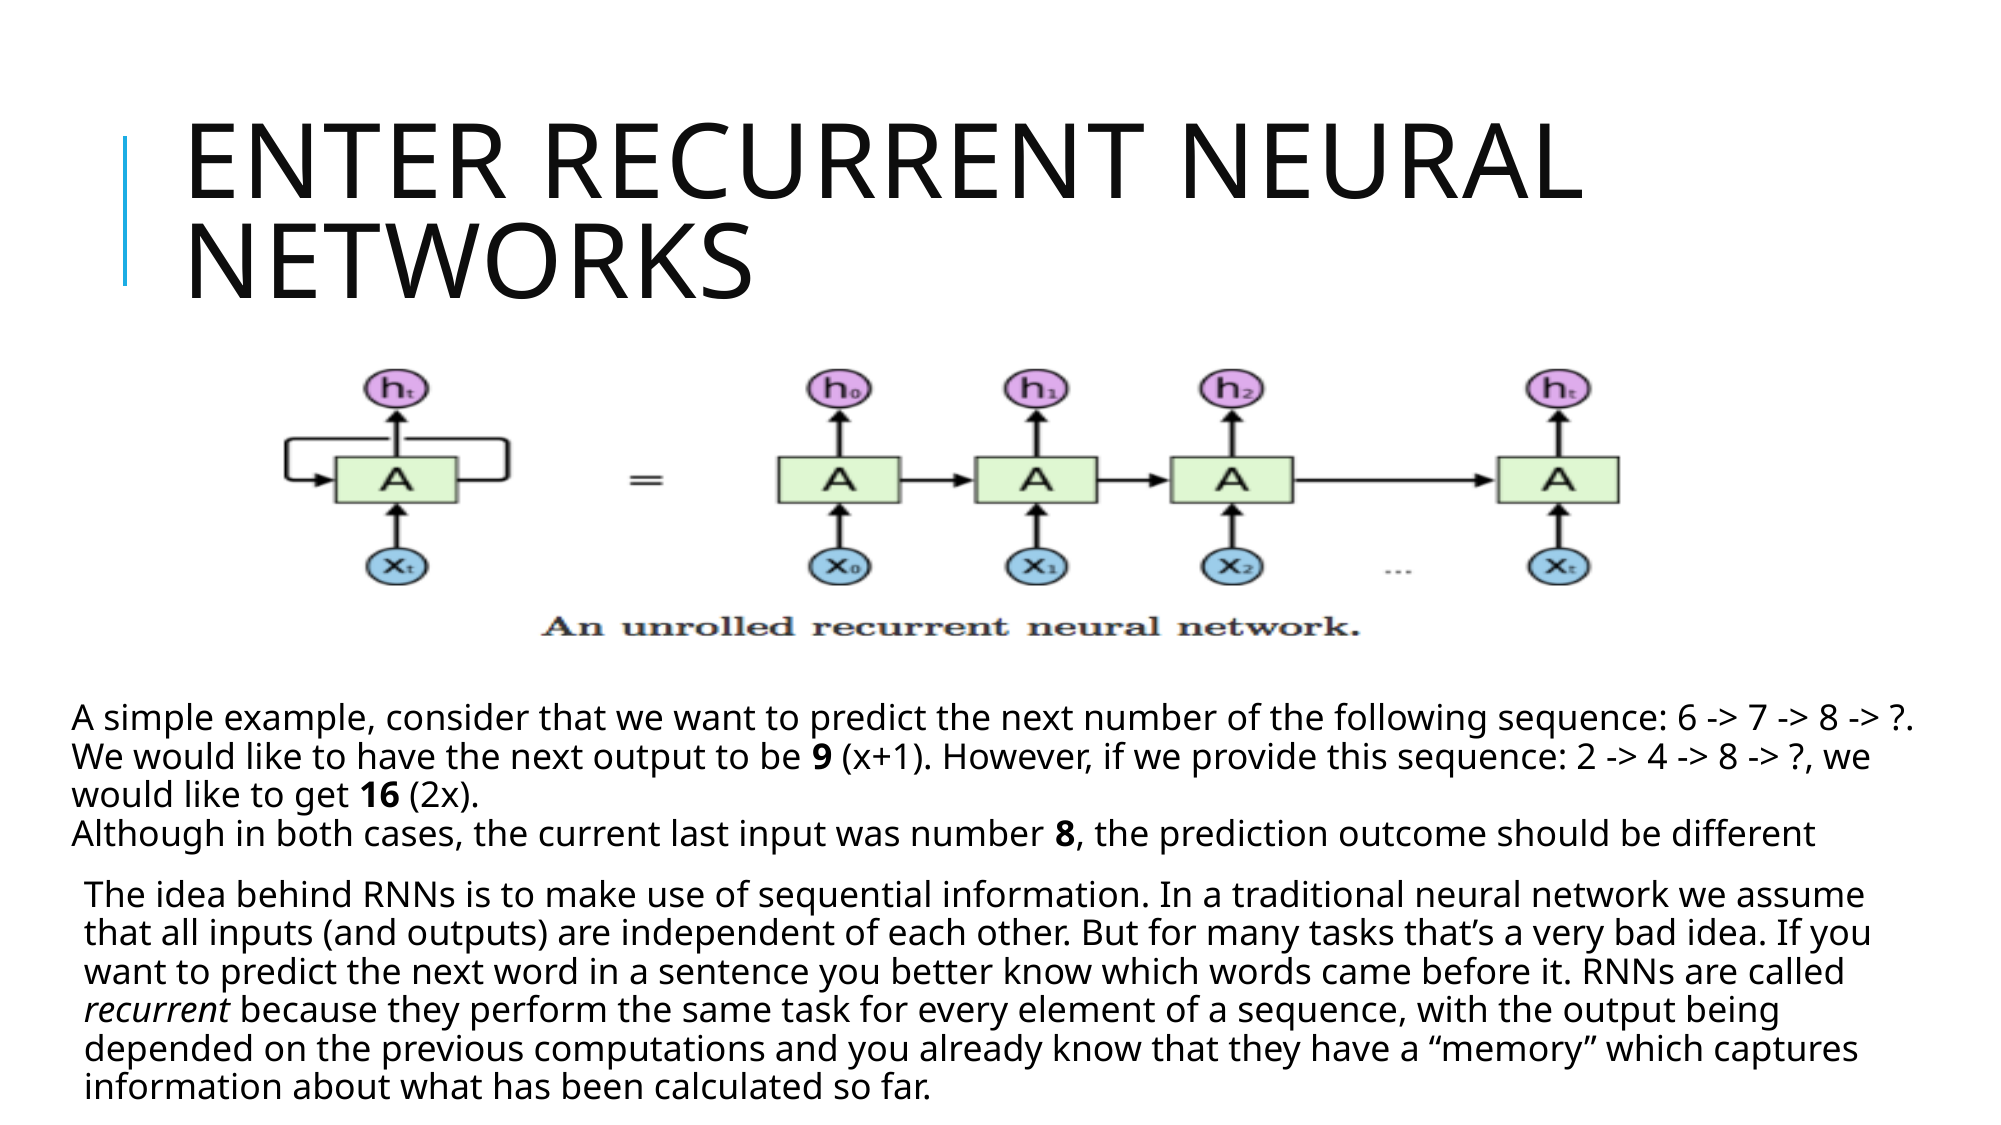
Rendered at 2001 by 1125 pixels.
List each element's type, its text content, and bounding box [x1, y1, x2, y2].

picture [167, 341, 1763, 672]
list A simple example, consider that we want to predict the next number of the following sequence: 6 -> 7 -> 8 -> ?. We would like to have the next output to be 9 (x+1). However, if we provide this sequence: 2 -> 4 -> 8 -> ?, we would like to get 16 (2x). Although in both cases, the current last input was number 8, the prediction outcome should be different The idea behind RNNs is to make use of sequential information. In a traditional neural network we assume that all inputs (and outputs) are independent of each other. But for many tasks that’s a very bad idea. If you want to predict the next word in a sentence you better know which words came before it. RNNs are called recurrent because they perform the same task for every element of a sequence, with the output being depended on the previous computations and you already know that they have a “memory” which captures information about what has been calculated so far. [63, 692, 1928, 1125]
title Enter Recurrent Neural networks [168, 96, 1763, 337]
